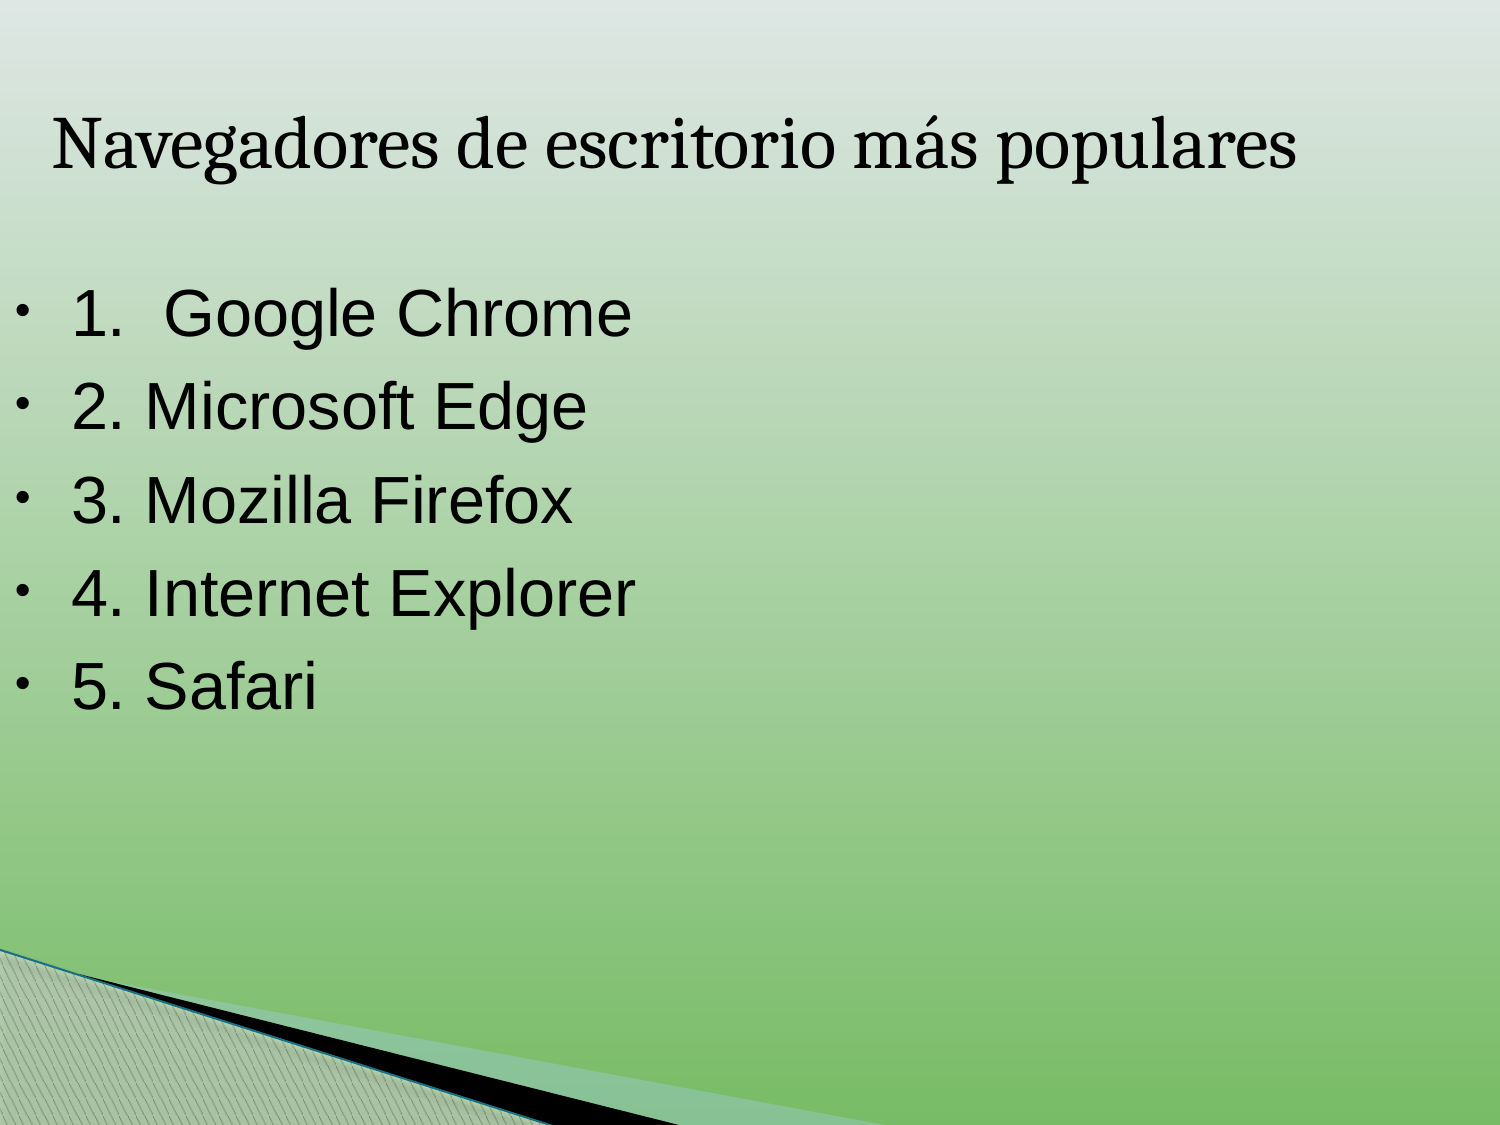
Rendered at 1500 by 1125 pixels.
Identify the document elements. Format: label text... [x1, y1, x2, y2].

title Navegadores de escritorio más populares [0, 45, 1350, 232]
list 1. Google Chrome 2. Microsoft Edge 3. Mozilla Firefox 4. Internet Explorer 5. Safari [0, 262, 1350, 1005]
